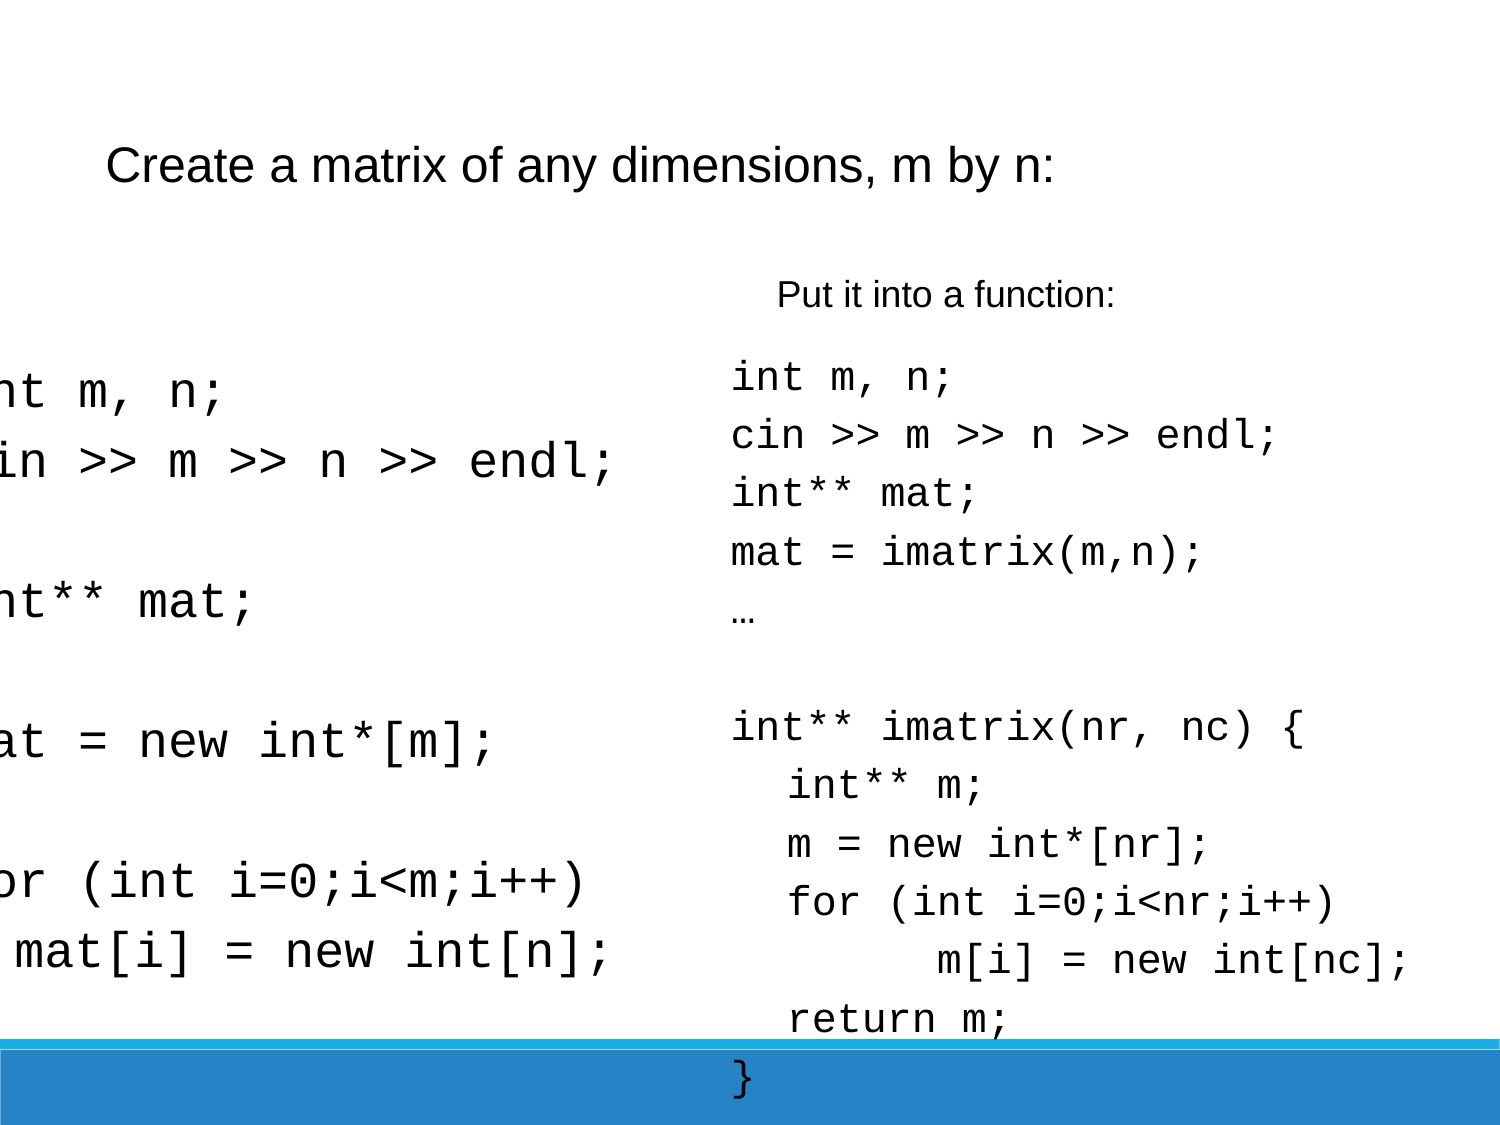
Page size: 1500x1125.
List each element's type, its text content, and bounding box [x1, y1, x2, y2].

text_box Create a matrix of any dimensions, m by n: [90, 124, 1184, 200]
text_box Put it into a function: [761, 262, 1244, 323]
text_box int m, n; cin >> m >> n >> endl; int** mat; mat = new int*[m]; for (int i=0;i<m;i++) mat[i] = new int[n]; [0, 349, 715, 985]
text_box int m, n; cin >> m >> n >> endl; int** mat; mat = imatrix(m,n); … int** imatrix(nr, nc) { int** m; m = new int*[nr]; for (int i=0;i<nr;i++) m[i] = new int[nc]; return m; } [715, 341, 1500, 1107]
